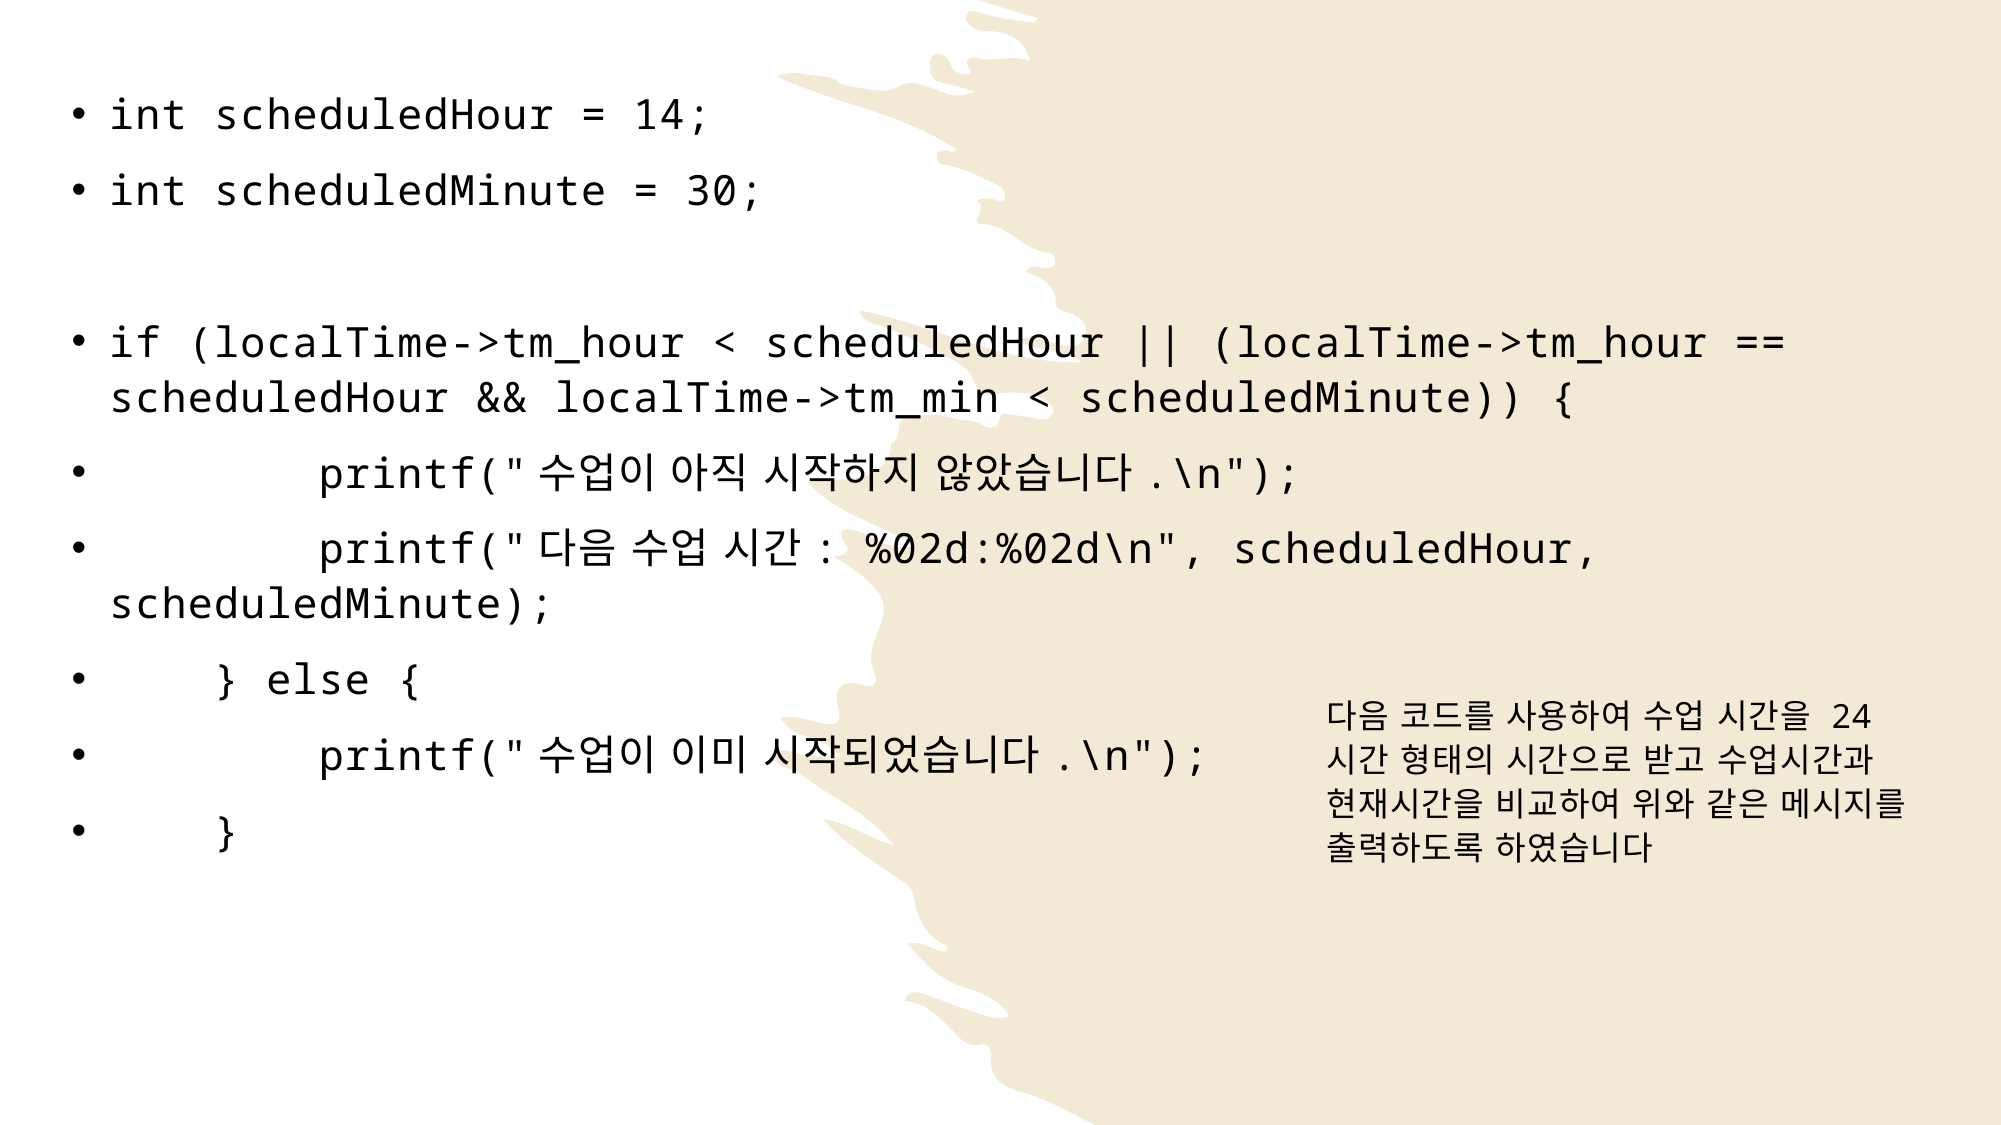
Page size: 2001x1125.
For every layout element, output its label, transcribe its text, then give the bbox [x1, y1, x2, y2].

list int scheduledHour = 14; int scheduledMinute = 30; if (localTime->tm_hour < scheduledHour || (localTime->tm_hour == scheduledHour && localTime->tm_min < scheduledMinute)) { printf("수업이 아직 시작하지 않았습니다.\n"); printf("다음 수업 시간: %02d:%02d\n", scheduledHour, scheduledMinute); } else { printf("수업이 이미 시작되었습니다.\n"); } [53, 46, 1974, 965]
list 다음 코드를 사용하여 수업 시간을 24시간 형태의 시간으로 받고 수업시간과 현재시간을 비교하여 위와 같은 메시지를 출력하도록 하였습니다 [1308, 673, 1947, 1079]
